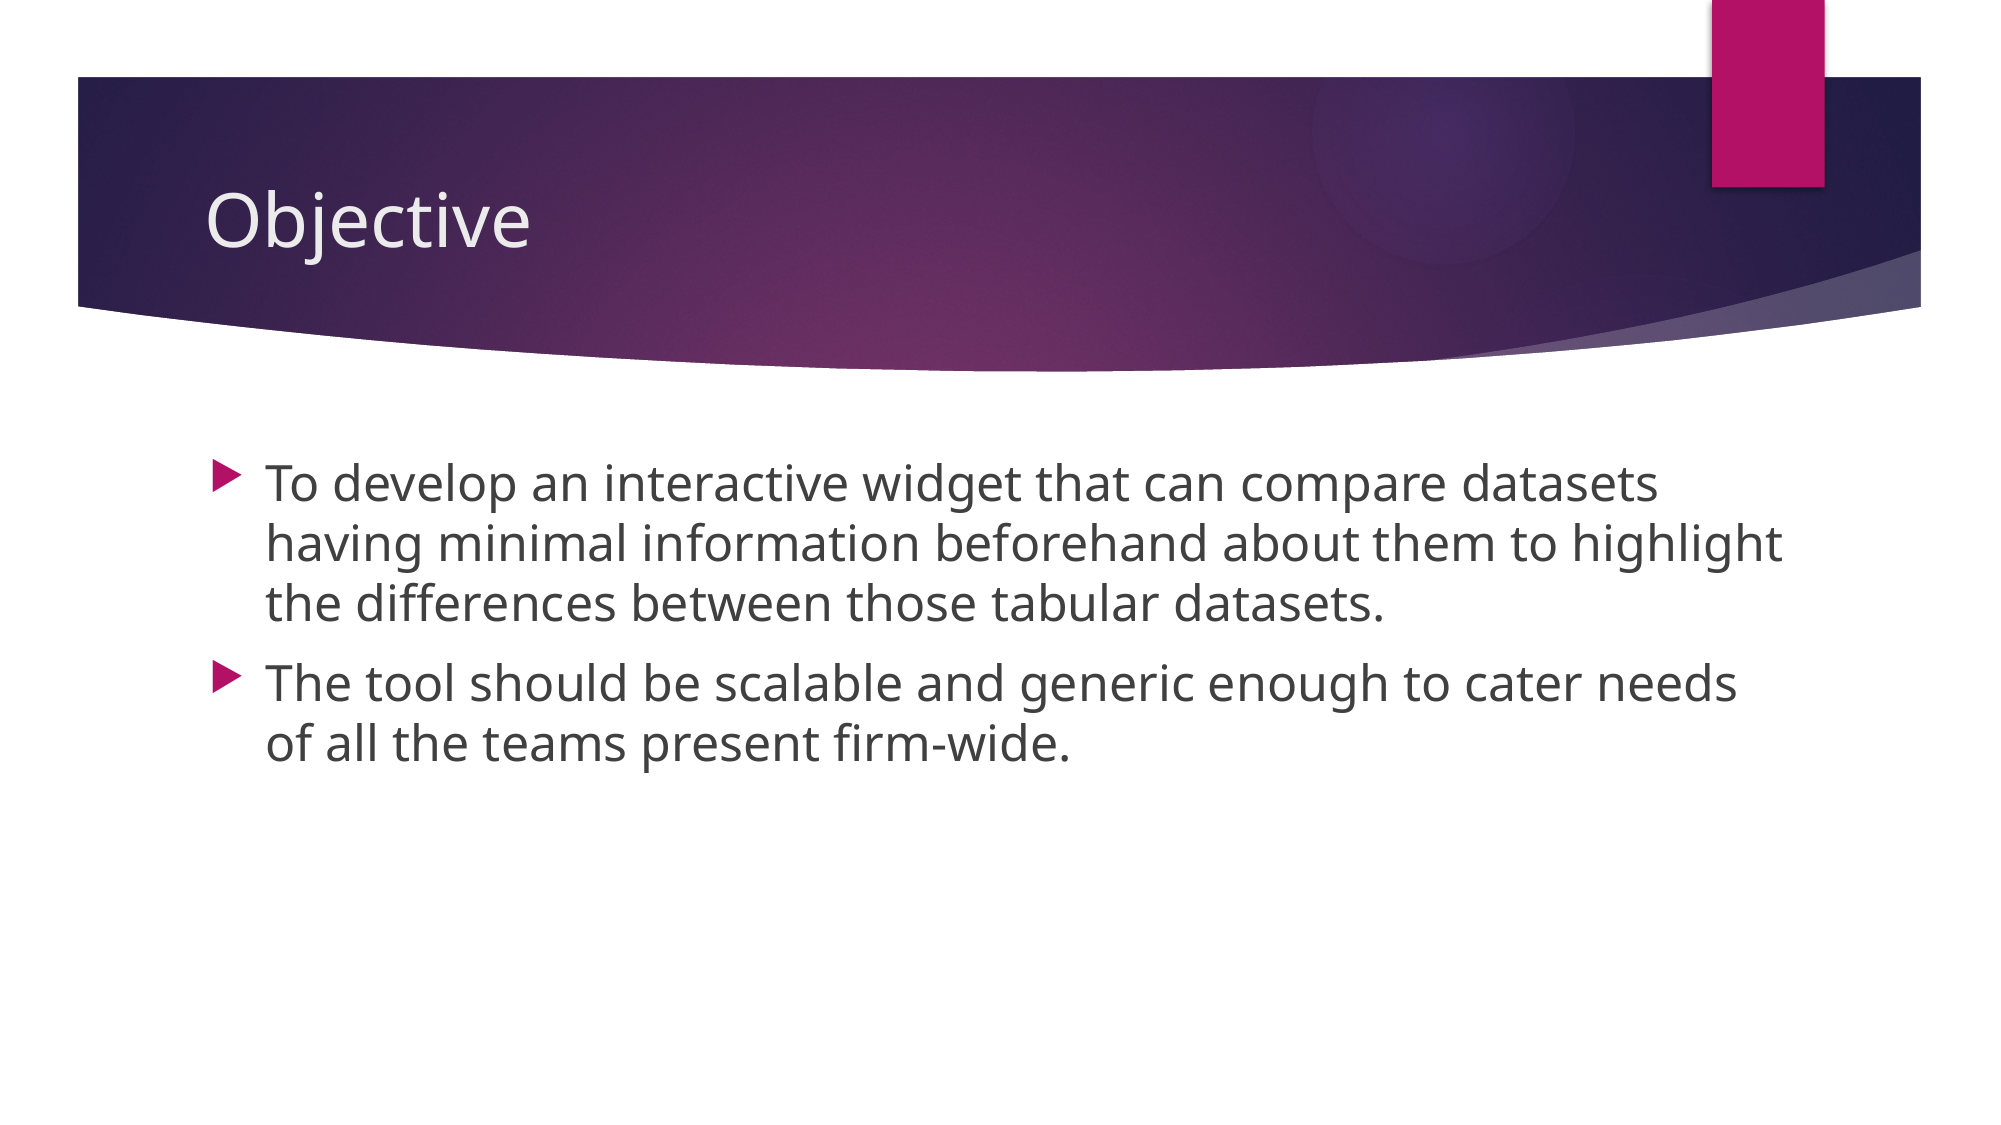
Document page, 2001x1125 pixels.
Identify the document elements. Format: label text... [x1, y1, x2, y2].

list To develop an interactive widget that can compare datasets having minimal information beforehand about them to highlight the differences between those tabular datasets. The tool should be scalable and generic enough to cater needs of all the teams present firm-wide. [194, 443, 1810, 1004]
title Objective [189, 159, 1627, 276]
